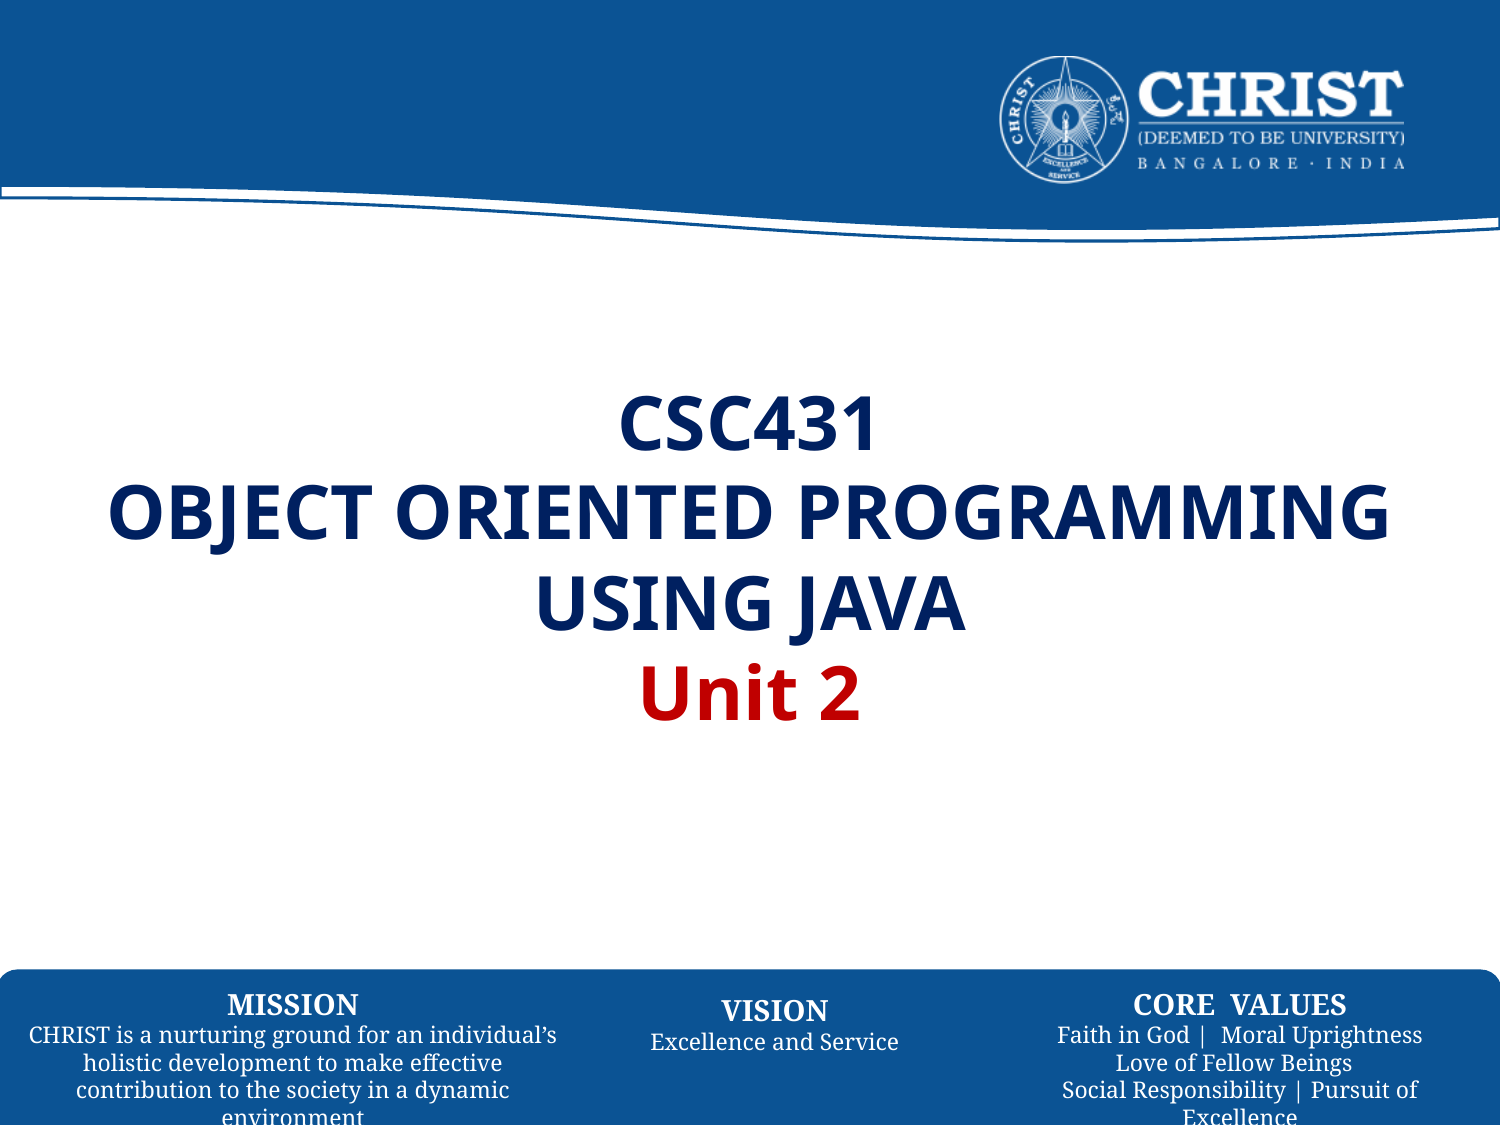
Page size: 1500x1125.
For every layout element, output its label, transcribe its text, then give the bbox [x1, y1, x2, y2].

picture [999, 56, 1404, 184]
title CSC431 OBJECT ORIENTED PROGRAMMING USING JAVA Unit 2 [51, 330, 1449, 750]
